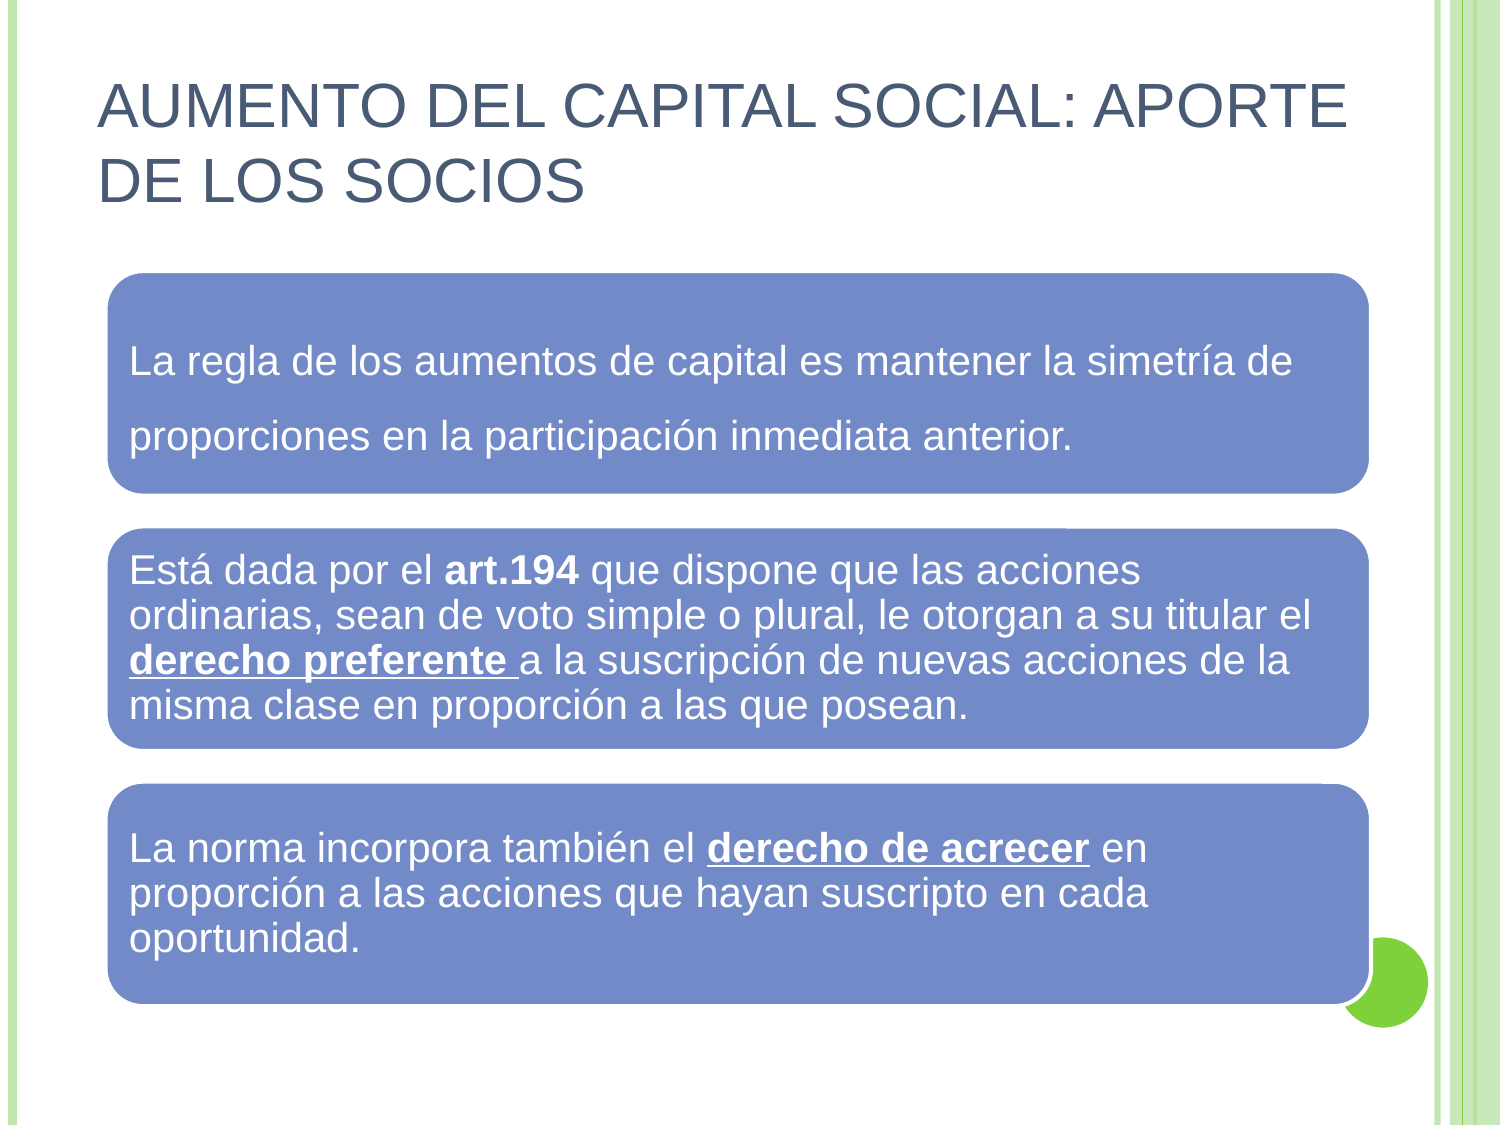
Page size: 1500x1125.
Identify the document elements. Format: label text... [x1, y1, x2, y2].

title AUMENTO DEL CAPITAL SOCIAL: APORTE DE LOS SOCIOS [82, 9, 1402, 223]
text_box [105, 245, 1372, 1032]
